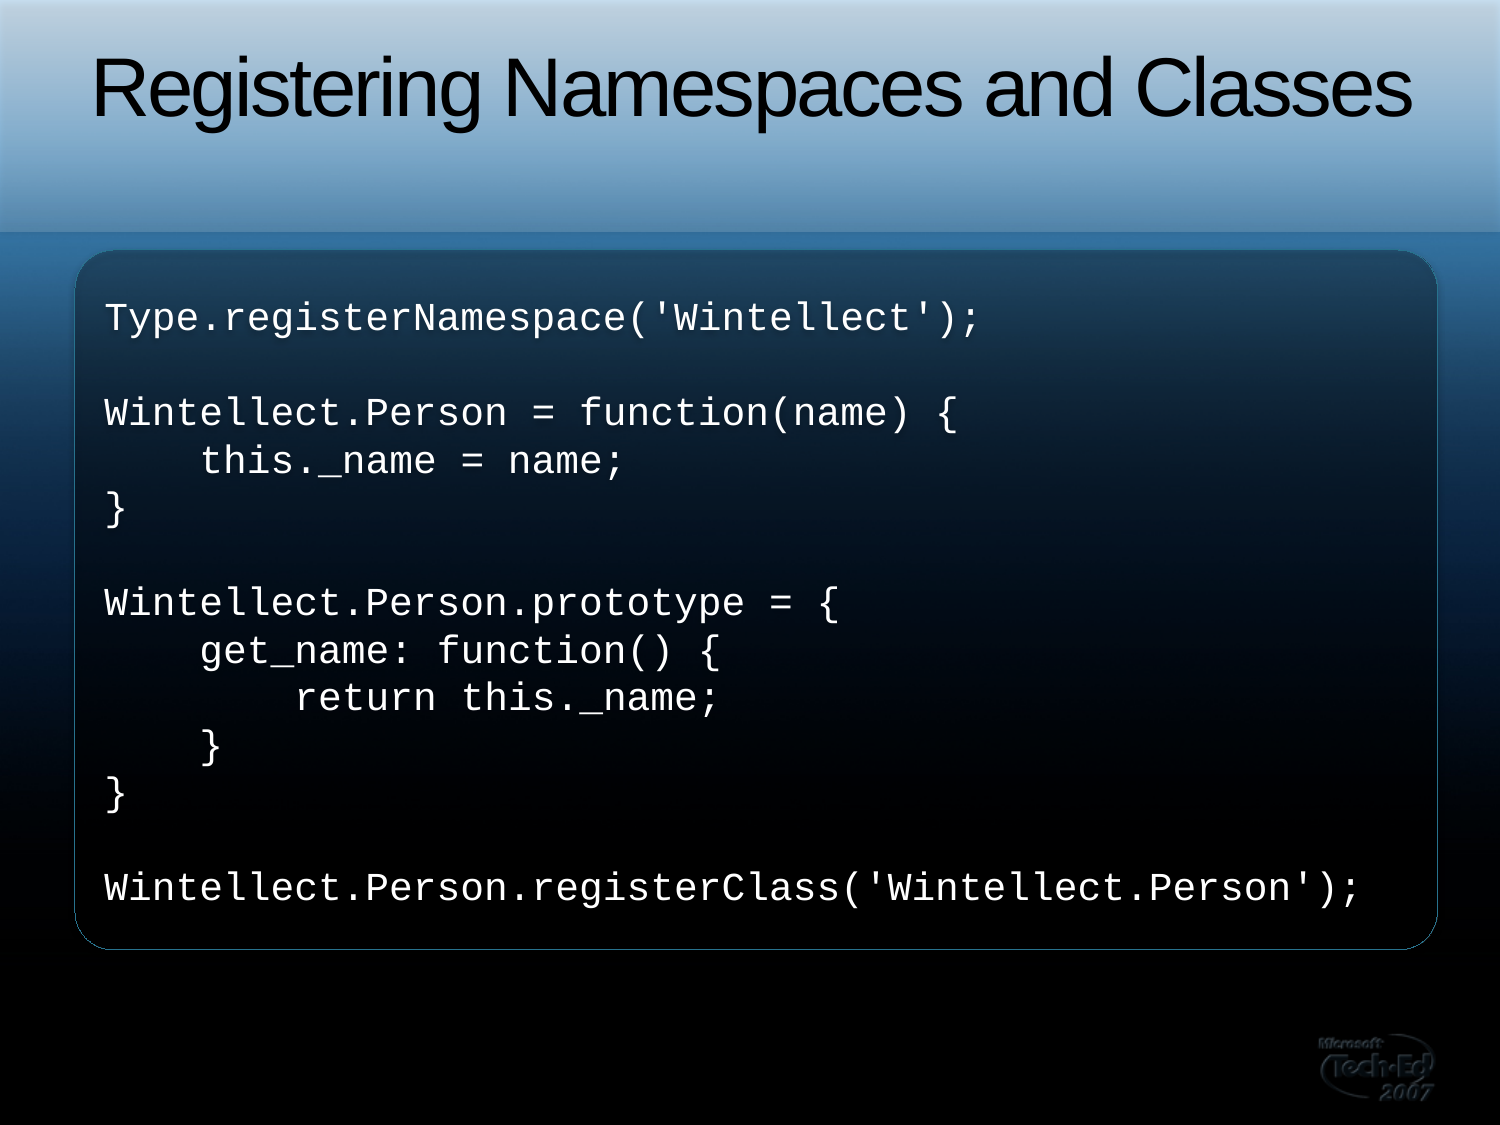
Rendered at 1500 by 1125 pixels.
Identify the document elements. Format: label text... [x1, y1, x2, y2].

title Registering Namespaces and Classes [74, 37, 1476, 213]
text_box Type.registerNamespace('Wintellect'); Wintellect.Person = function(name) { this._name = name; } Wintellect.Person.prototype = { get_name: function() { return this._name; } } Wintellect.Person.registerClass('Wintellect.Person'); [74, 249, 1438, 950]
picture [0, 232, 1500, 1125]
